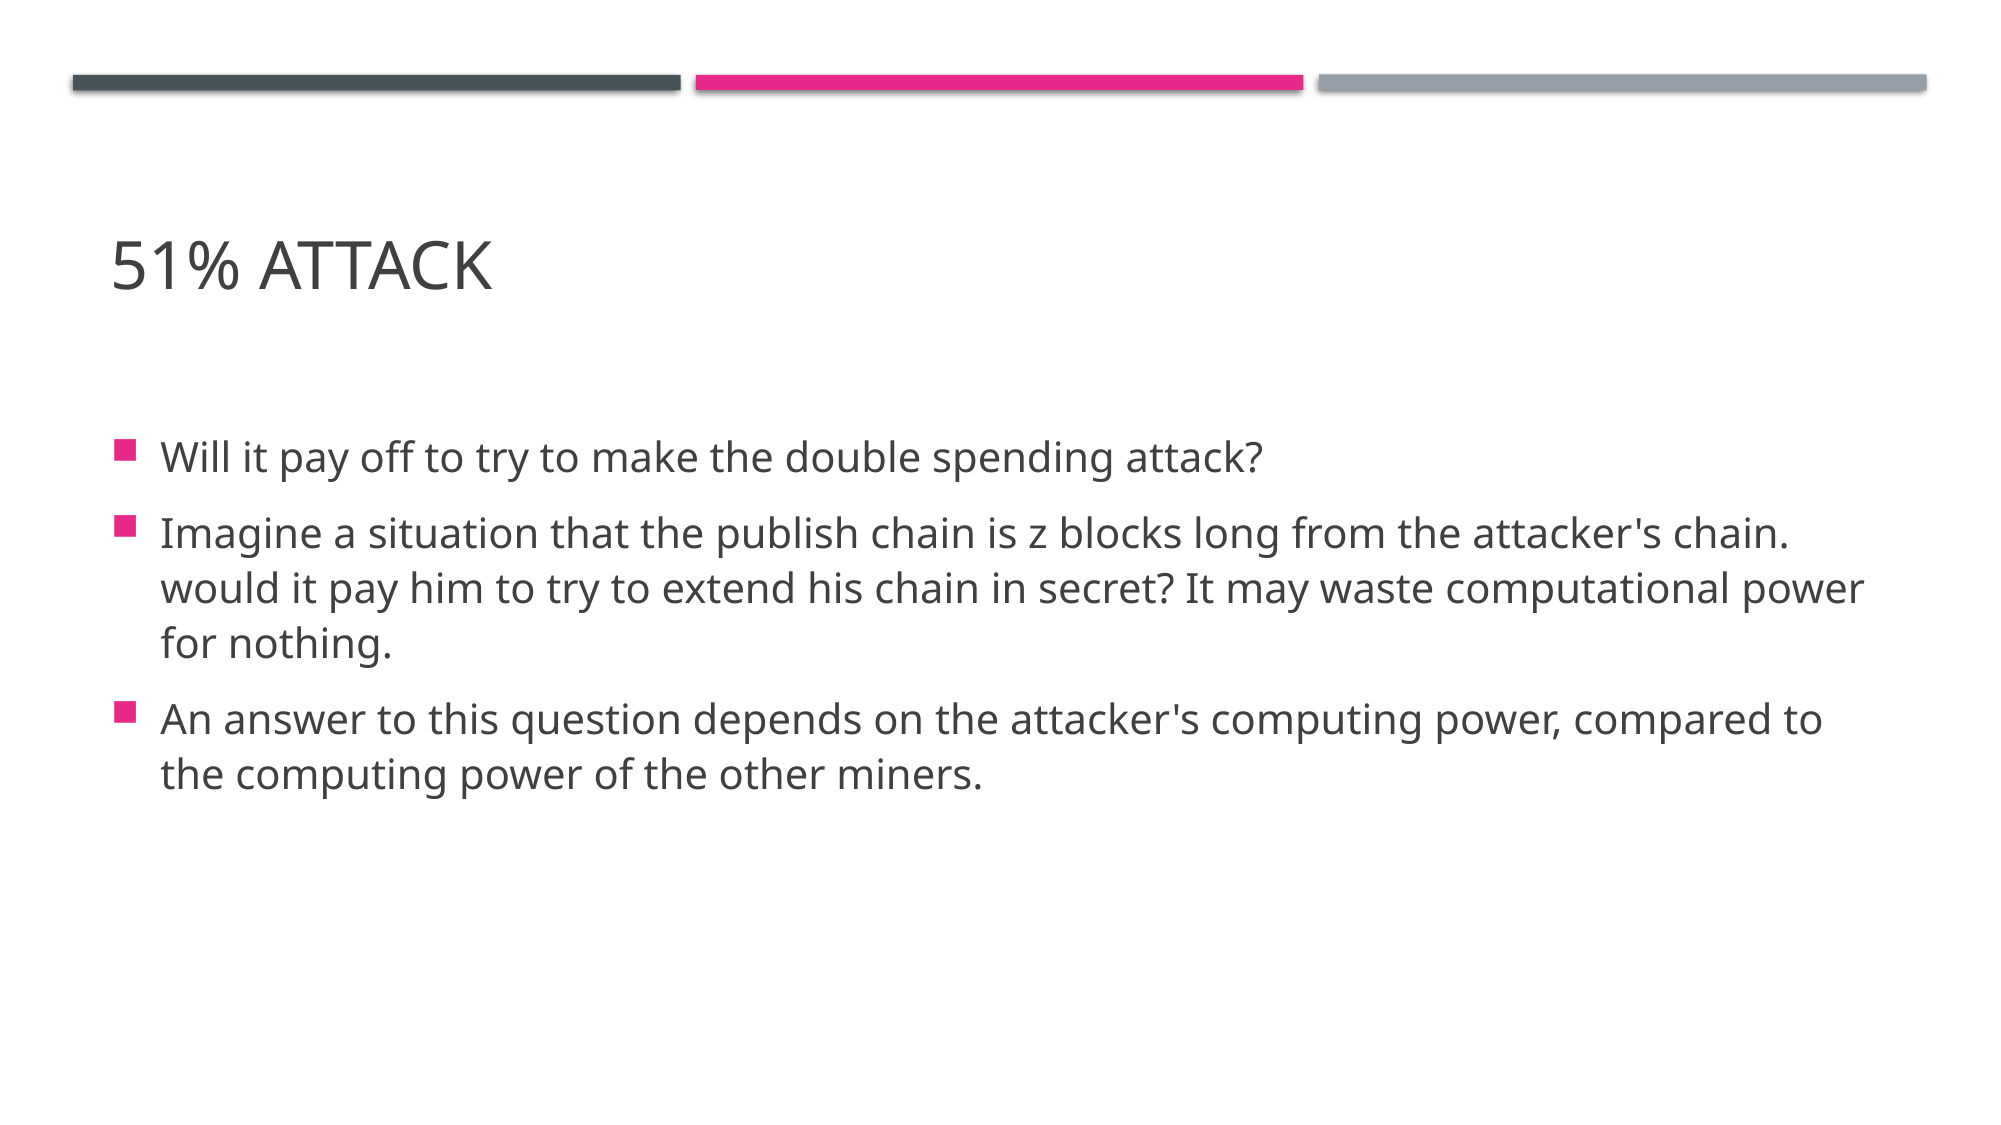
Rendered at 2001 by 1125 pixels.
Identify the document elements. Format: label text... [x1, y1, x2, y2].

list Will it pay off to try to make the double spending attack? Imagine a situation that the publish chain is z blocks long from the attacker's chain. would it pay him to try to extend his chain in secret? It may waste computational power for nothing. An answer to this question depends on the attacker's computing power, compared to the computing power of the other miners. [95, 383, 1905, 840]
title 51% attack [95, 115, 1905, 311]
